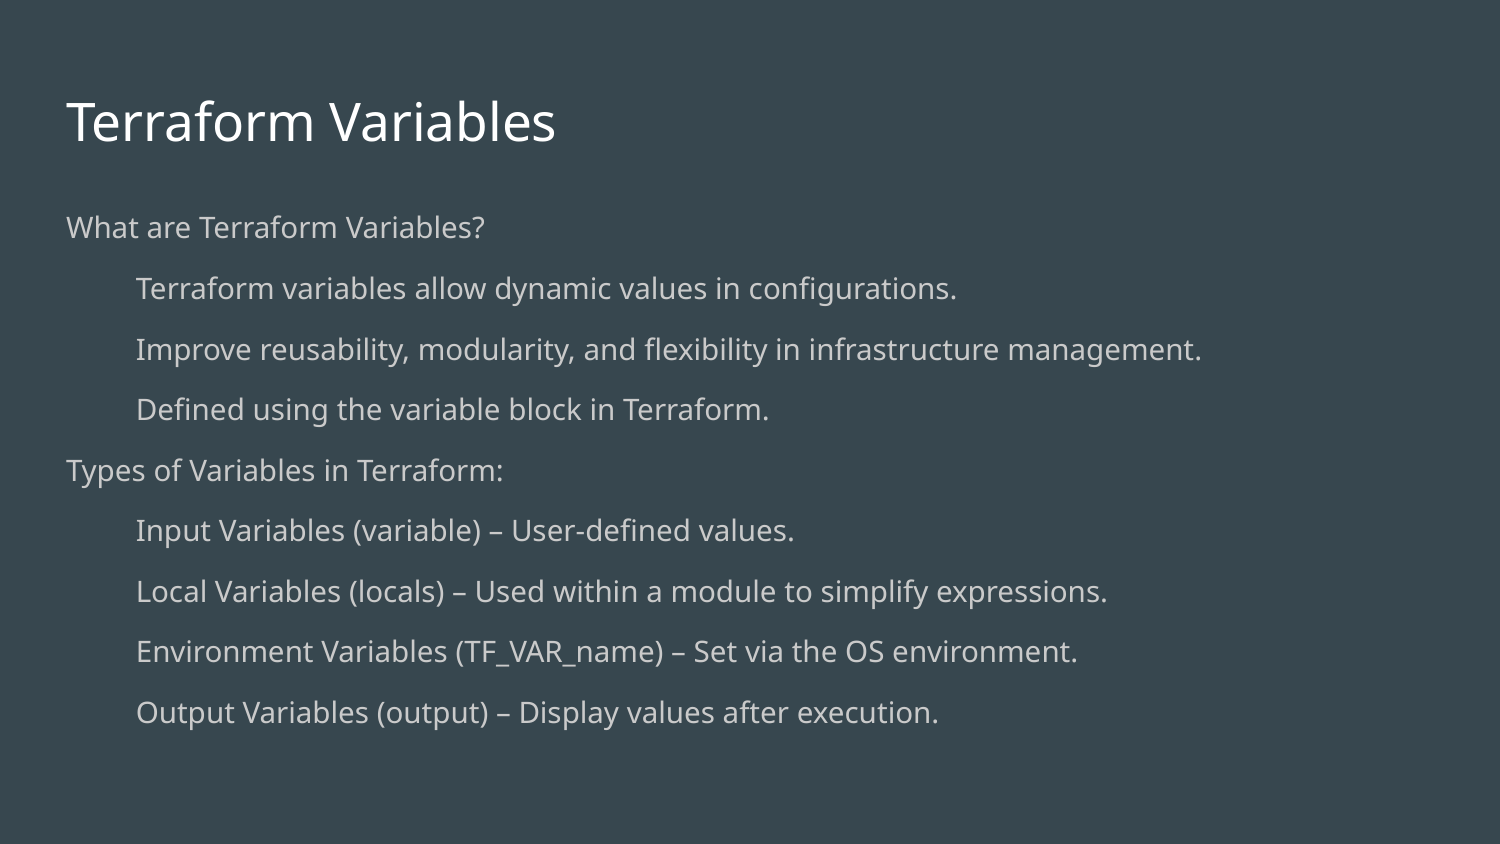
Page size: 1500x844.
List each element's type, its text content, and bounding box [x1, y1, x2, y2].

list What are Terraform Variables? Terraform variables allow dynamic values in configurations. Improve reusability, modularity, and flexibility in infrastructure management. Defined using the variable block in Terraform. Types of Variables in Terraform: Input Variables (variable) – User-defined values. Local Variables (locals) – Used within a module to simplify expressions. Environment Variables (TF_VAR_name) – Set via the OS environment. Output Variables (output) – Display values after execution. [51, 189, 1449, 750]
title Terraform Variables [51, 72, 1449, 167]
